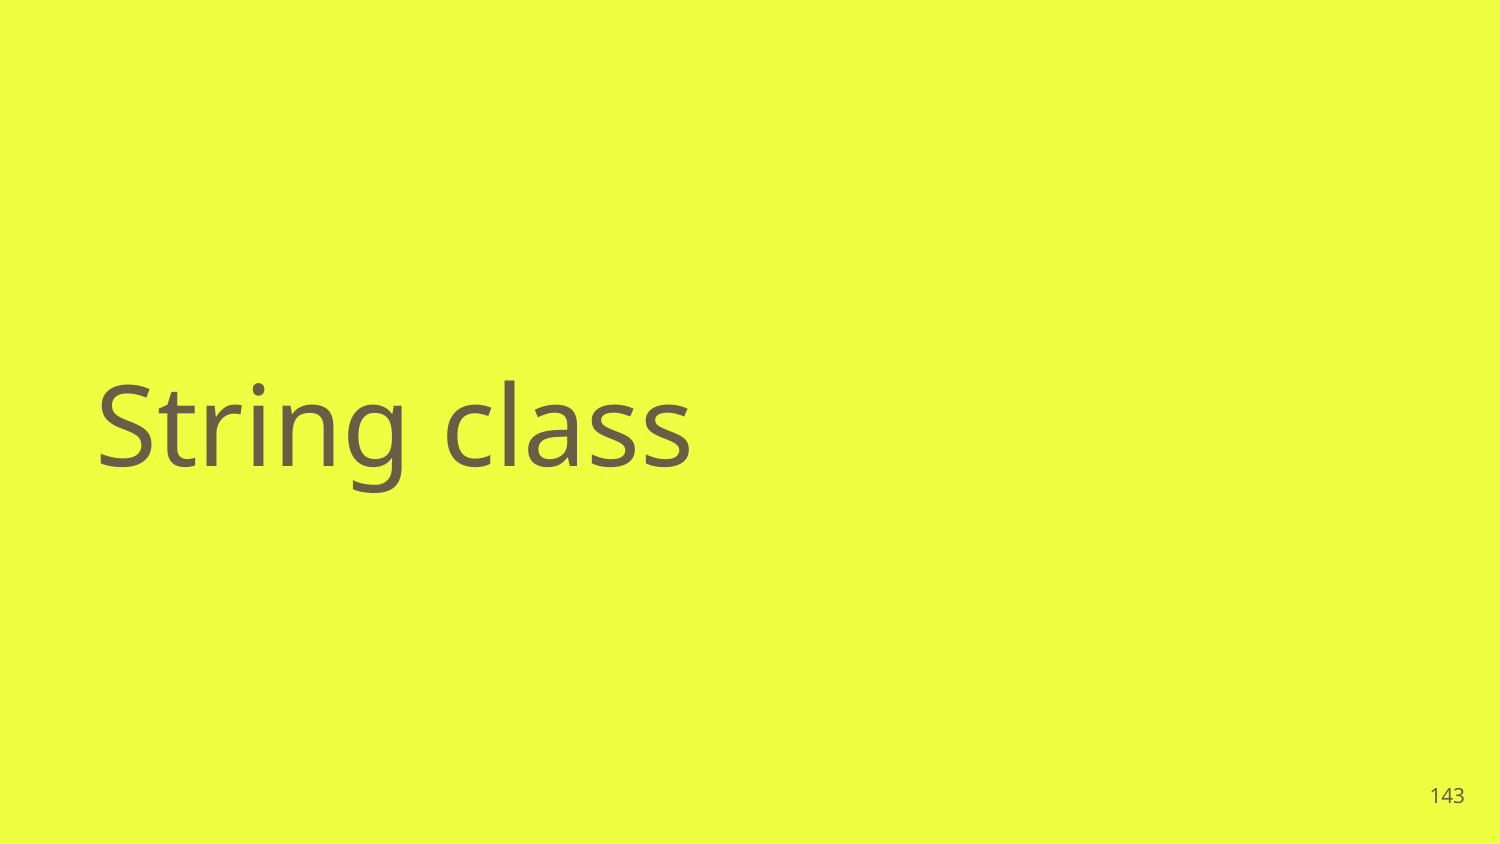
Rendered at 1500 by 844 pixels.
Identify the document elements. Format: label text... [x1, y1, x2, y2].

slide_number 143 [1389, 764, 1480, 830]
title String class [80, 86, 1002, 758]
